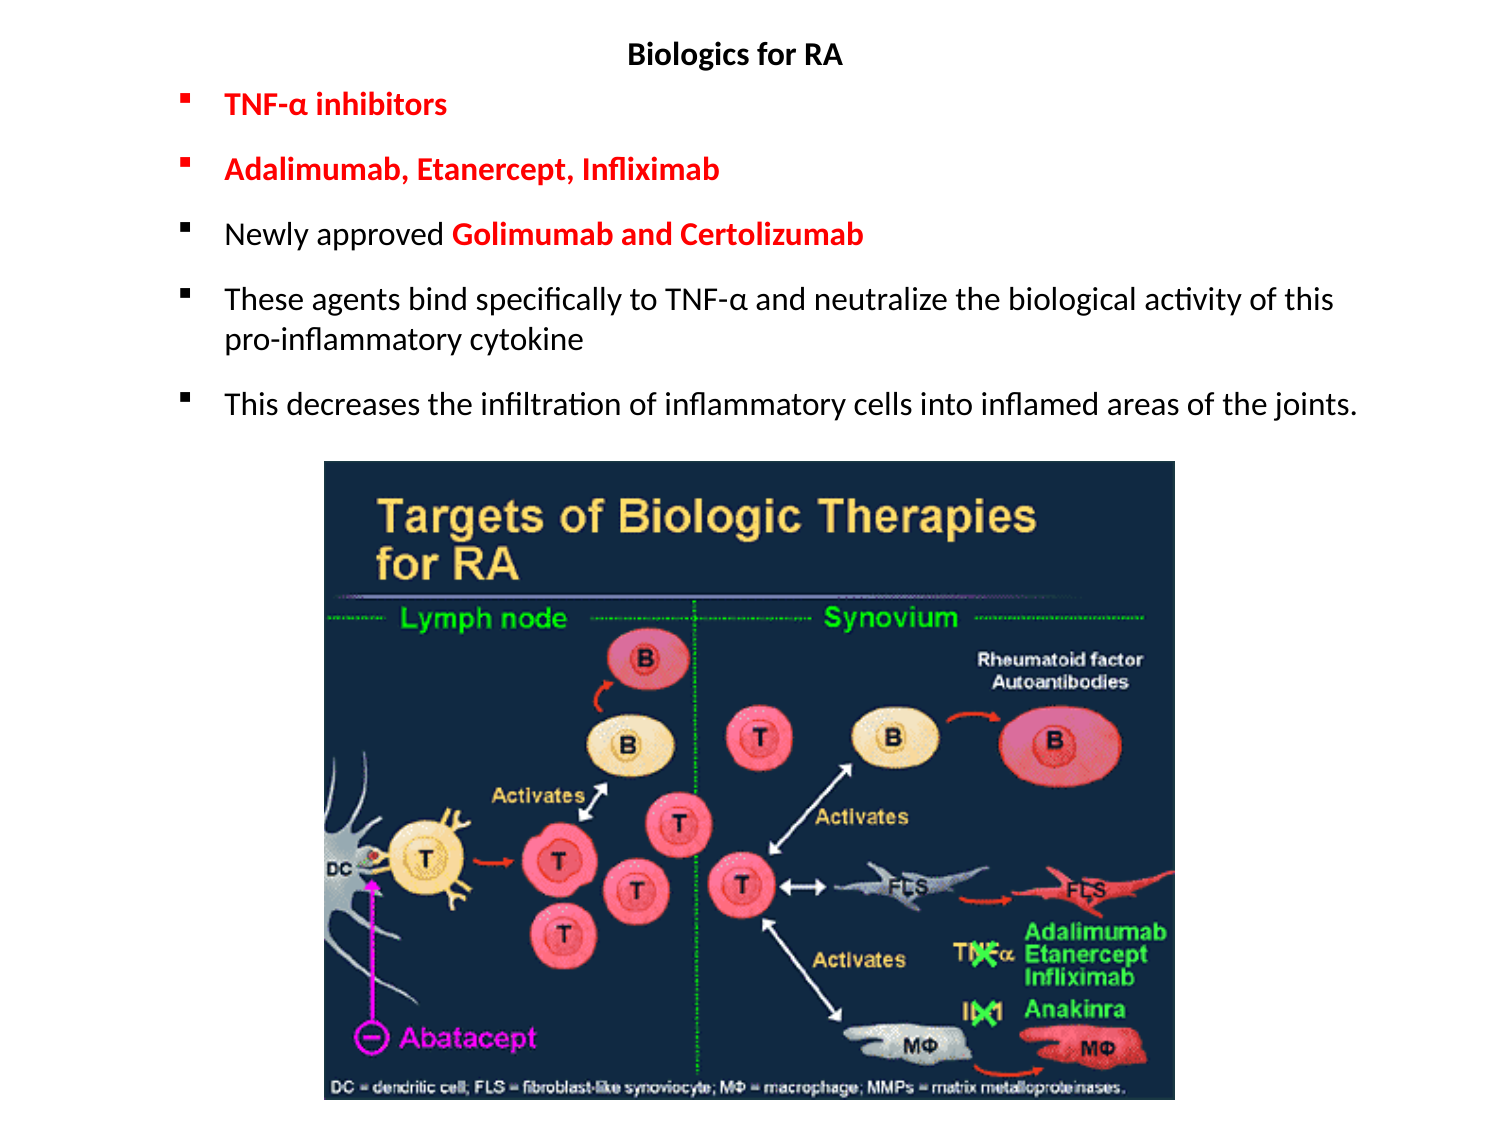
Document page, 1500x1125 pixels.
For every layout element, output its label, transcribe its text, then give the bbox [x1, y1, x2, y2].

text_box Biologics for RA [612, 24, 875, 74]
picture [324, 461, 1176, 1101]
text_box TNF-α inhibitors Adalimumab, Etanercept, Infliximab Newly approved Golimumab and Certolizumab These agents bind specifically to TNF-α and neutralize the biological activity of this pro-inflammatory cytokine This decreases the infiltration of inflammatory cells into inflamed areas of the joints. [162, 74, 1400, 463]
